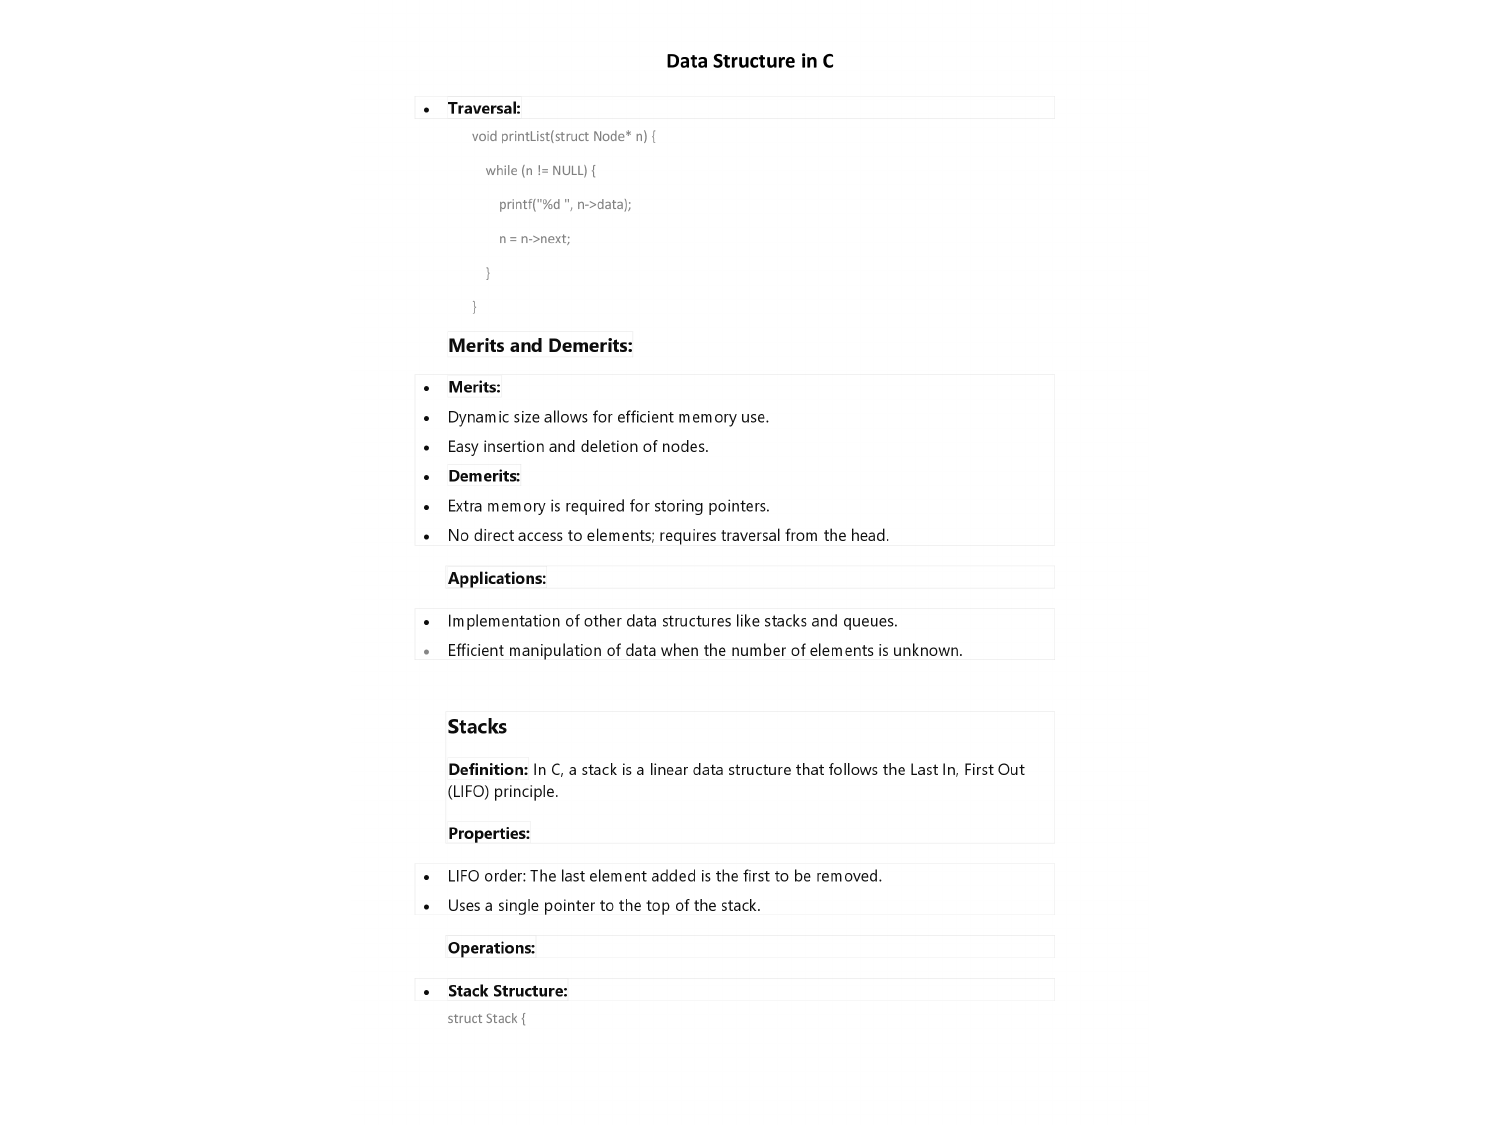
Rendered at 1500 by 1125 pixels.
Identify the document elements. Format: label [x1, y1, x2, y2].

picture [350, 0, 1149, 1125]
